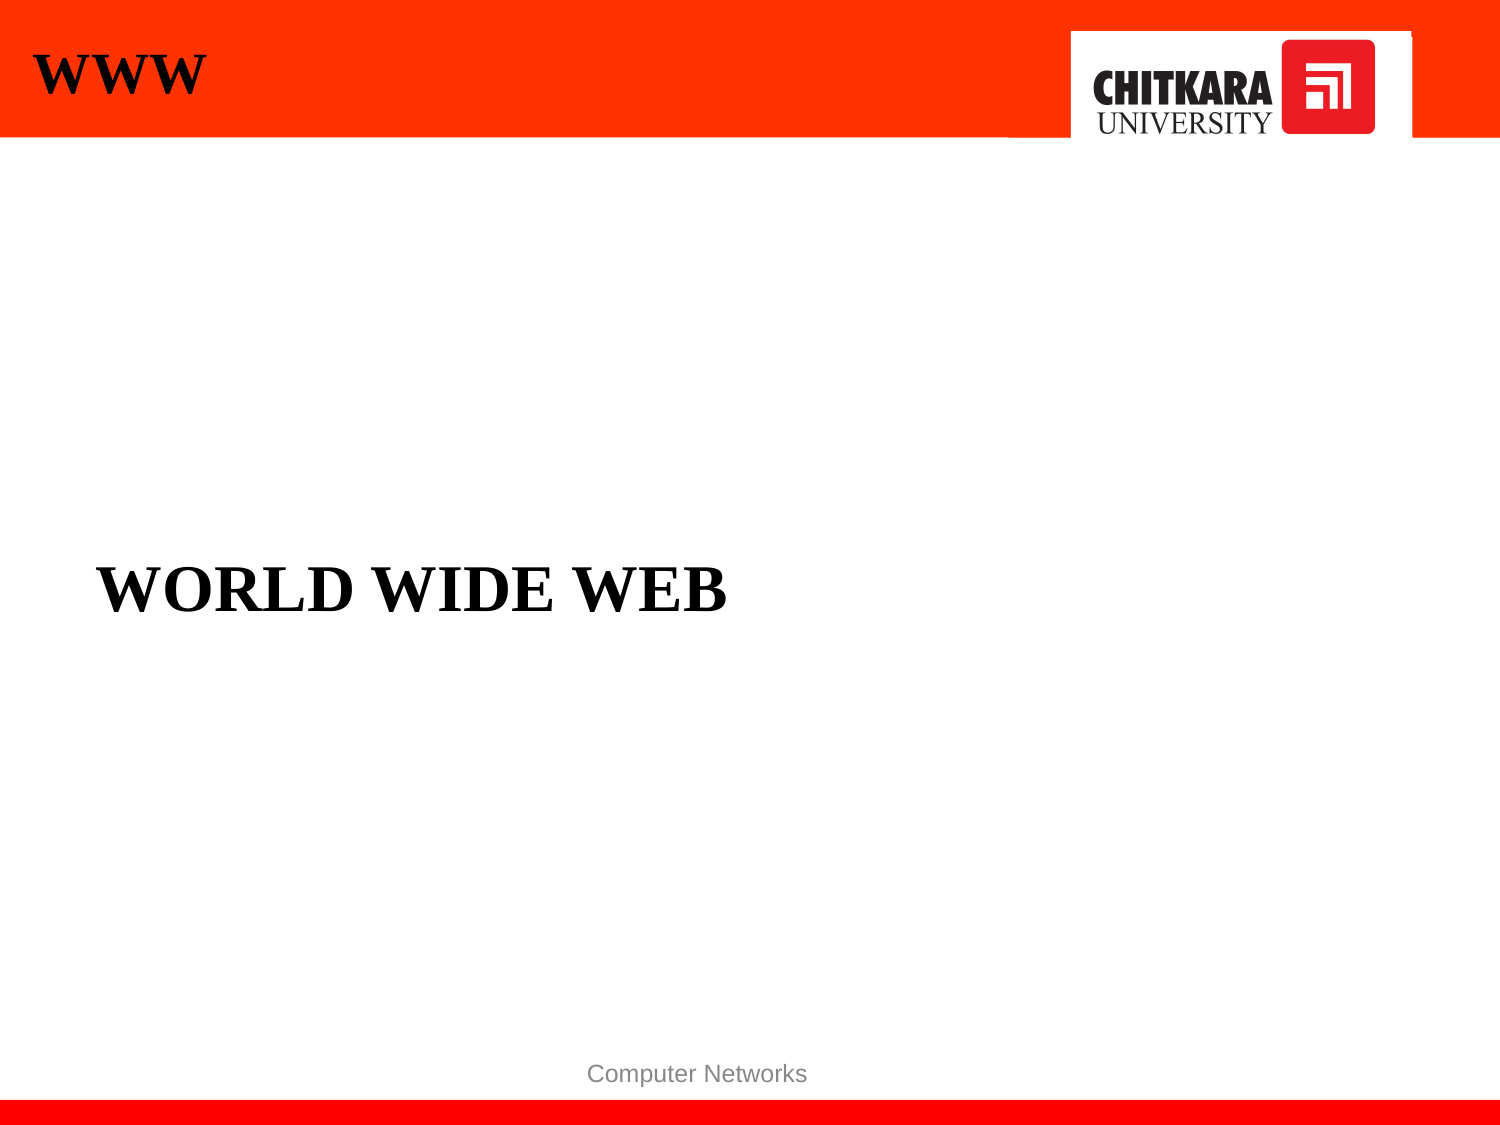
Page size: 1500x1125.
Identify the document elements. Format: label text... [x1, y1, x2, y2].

subtitle WORLD WIDE WEB [75, 263, 1425, 916]
title WWW [32, 0, 900, 150]
picture [1074, 37, 1390, 138]
footer Computer Networks [75, 1042, 1425, 1103]
